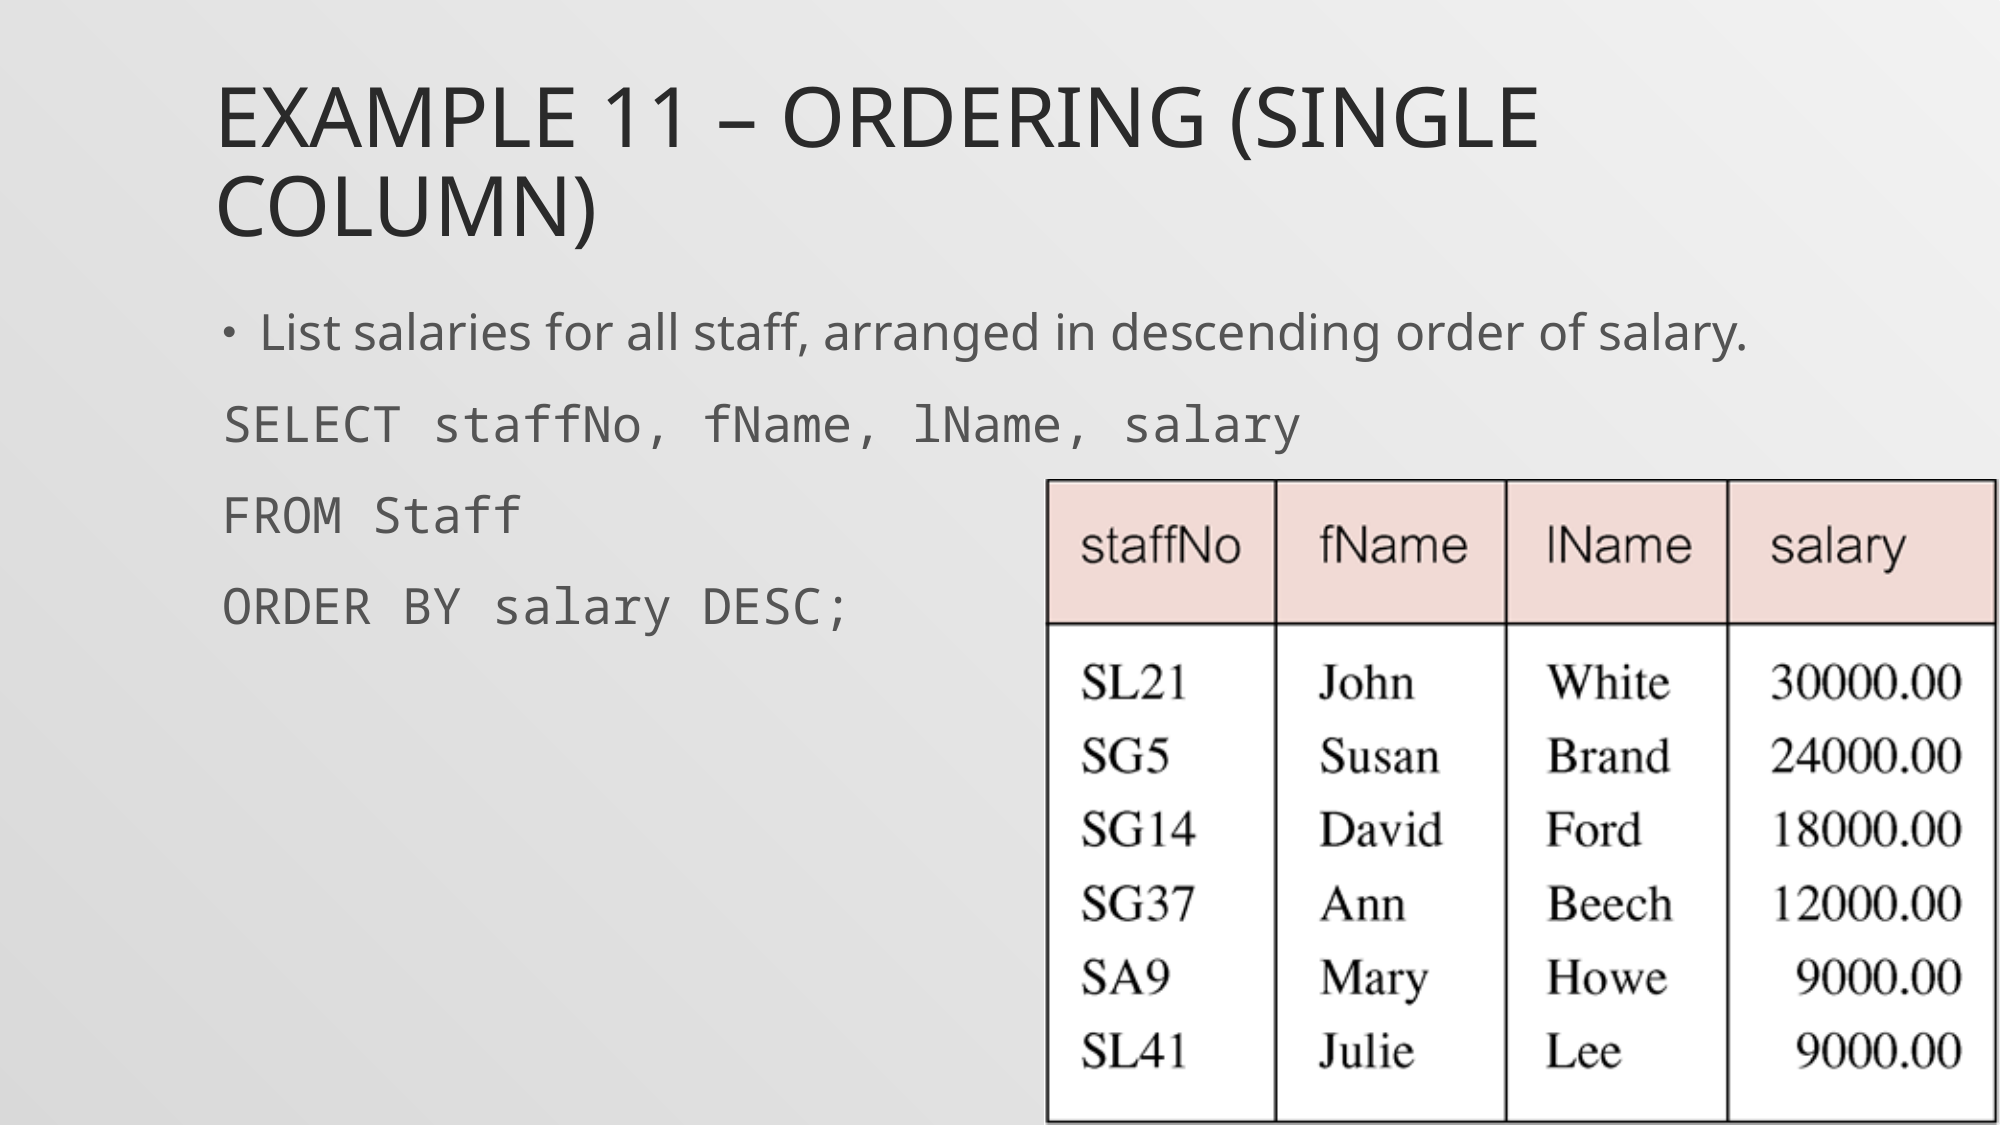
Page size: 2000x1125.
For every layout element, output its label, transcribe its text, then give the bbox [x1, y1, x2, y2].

list List salaries for all staff, arranged in descending order of salary. SELECT staffNo, fName, lName, salary FROM Staff ORDER BY salary DESC; [199, 299, 1800, 1013]
title Example 11 – Ordering (Single Column) [199, 45, 1800, 263]
picture [1044, 479, 2000, 1125]
